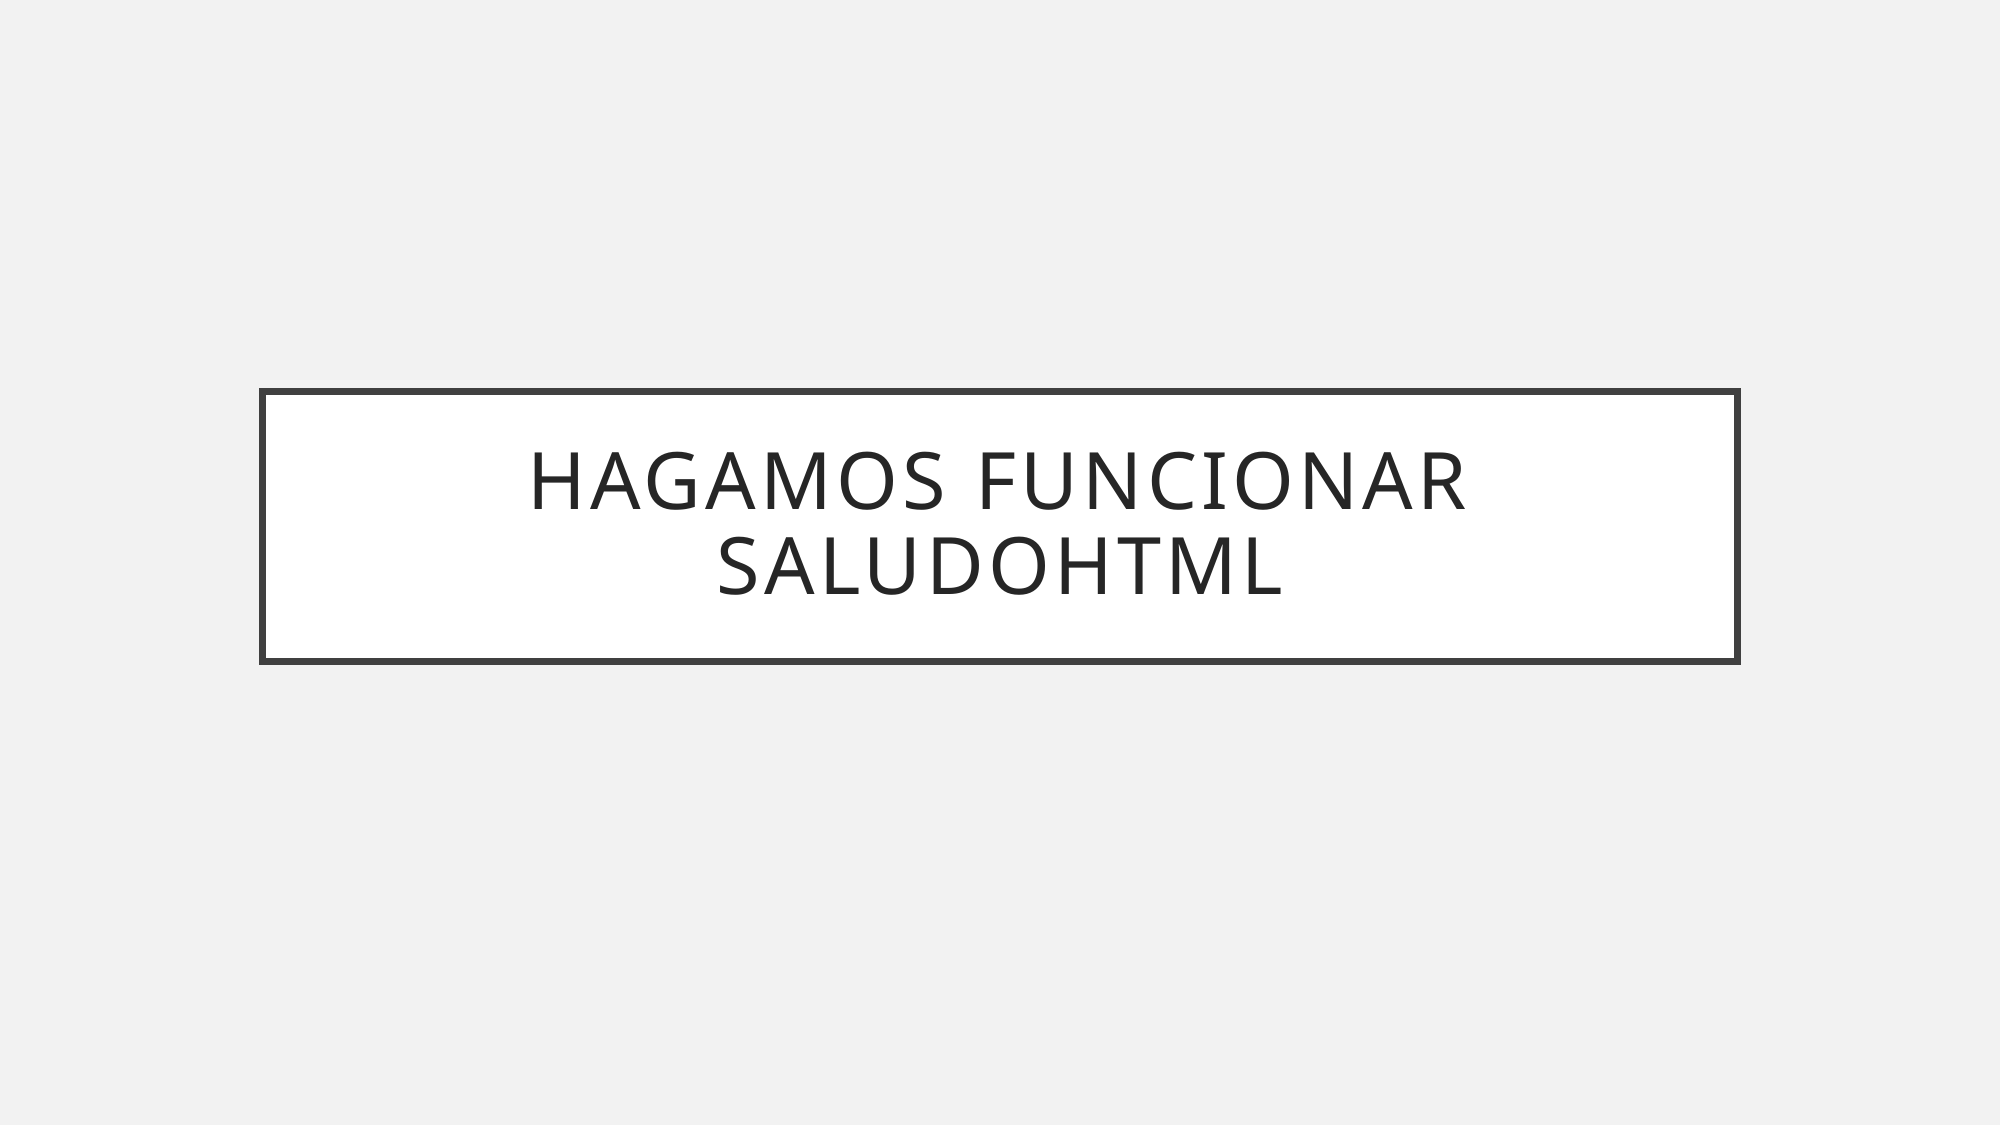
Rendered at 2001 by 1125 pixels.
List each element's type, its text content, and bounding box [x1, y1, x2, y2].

title Hagamos funcionar saludoHtml [259, 388, 1741, 665]
